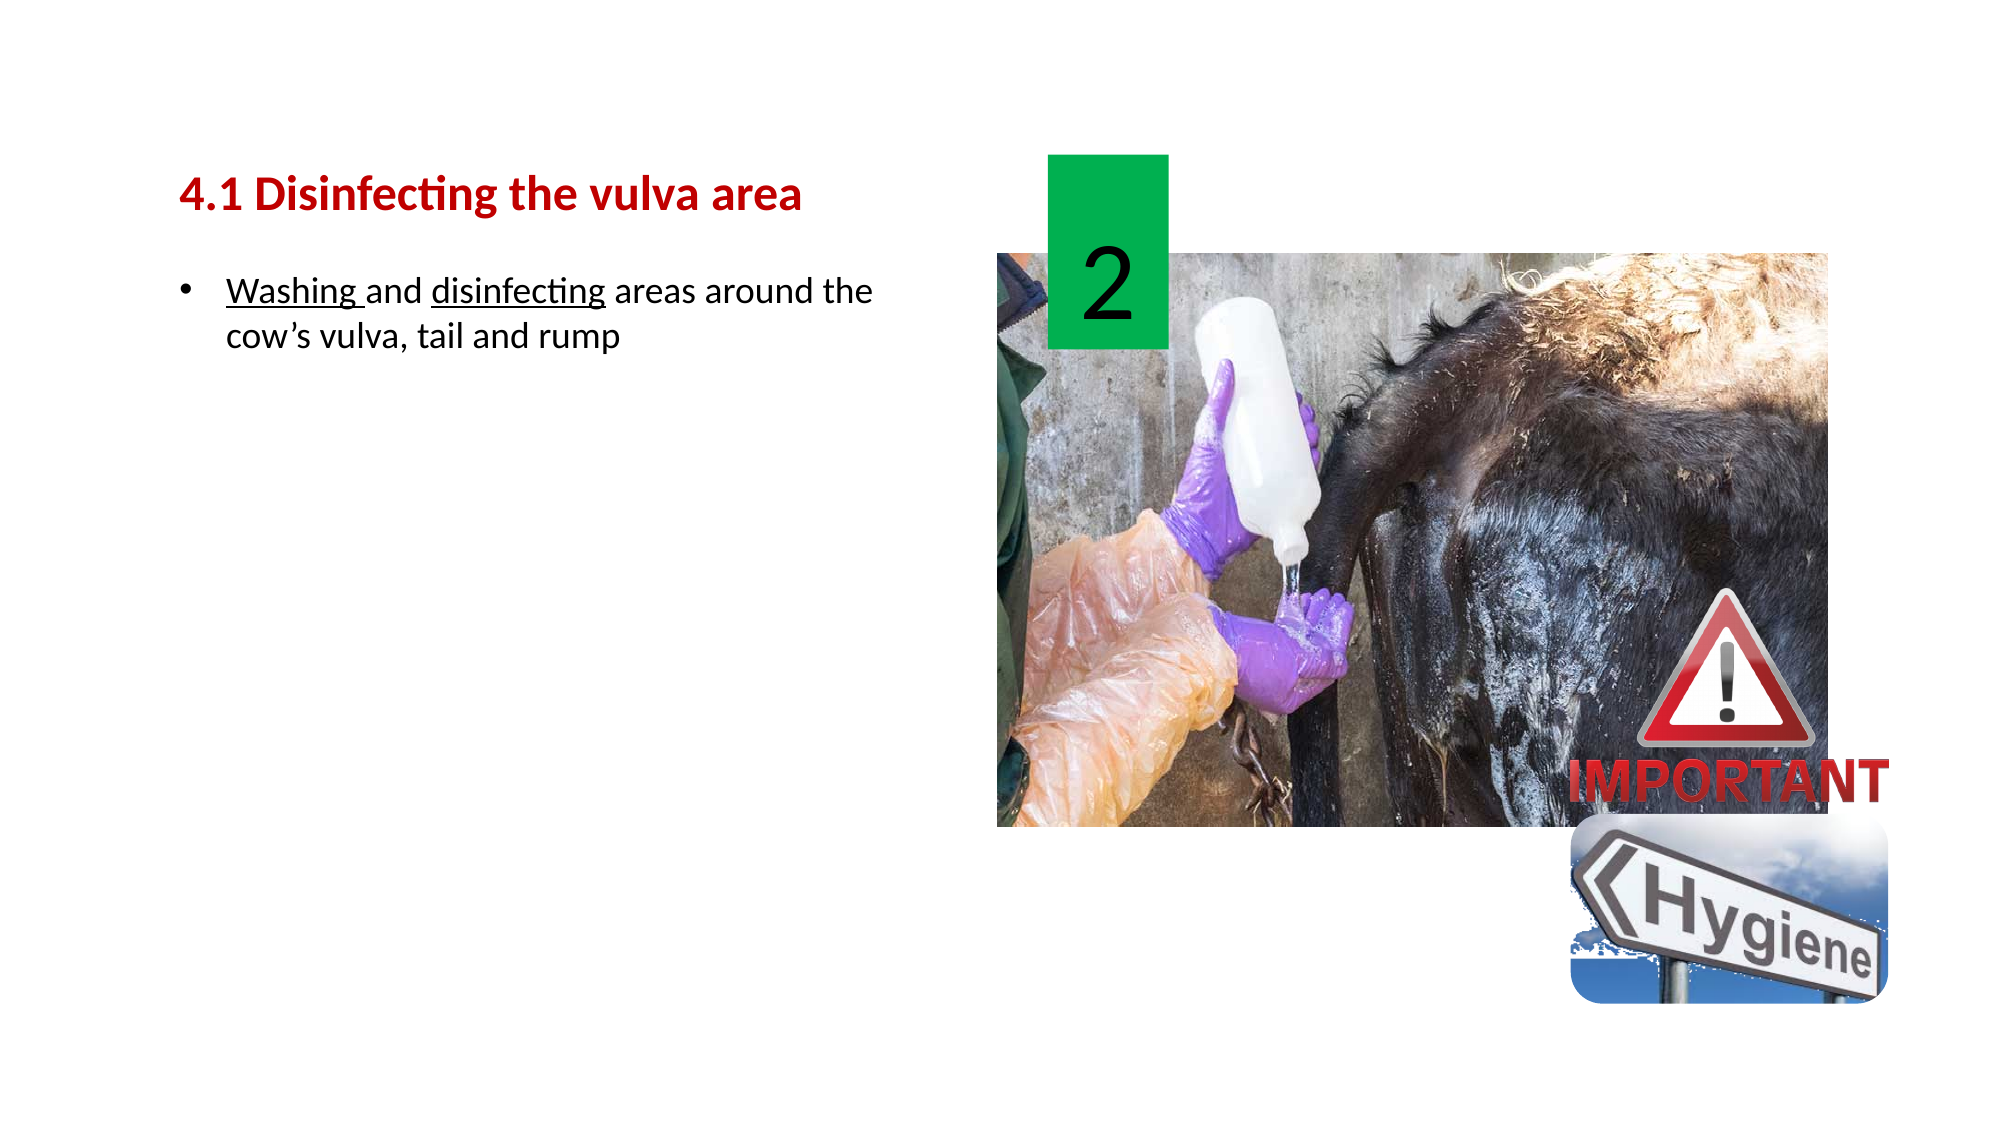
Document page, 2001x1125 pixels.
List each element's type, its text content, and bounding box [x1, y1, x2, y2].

text_box 4.1 Disinfecting the vulva area Washing and disinfecting areas around the cow’s vulva, tail and rump [164, 153, 918, 363]
text_box 2 [1047, 154, 1169, 253]
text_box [997, 253, 1889, 1004]
